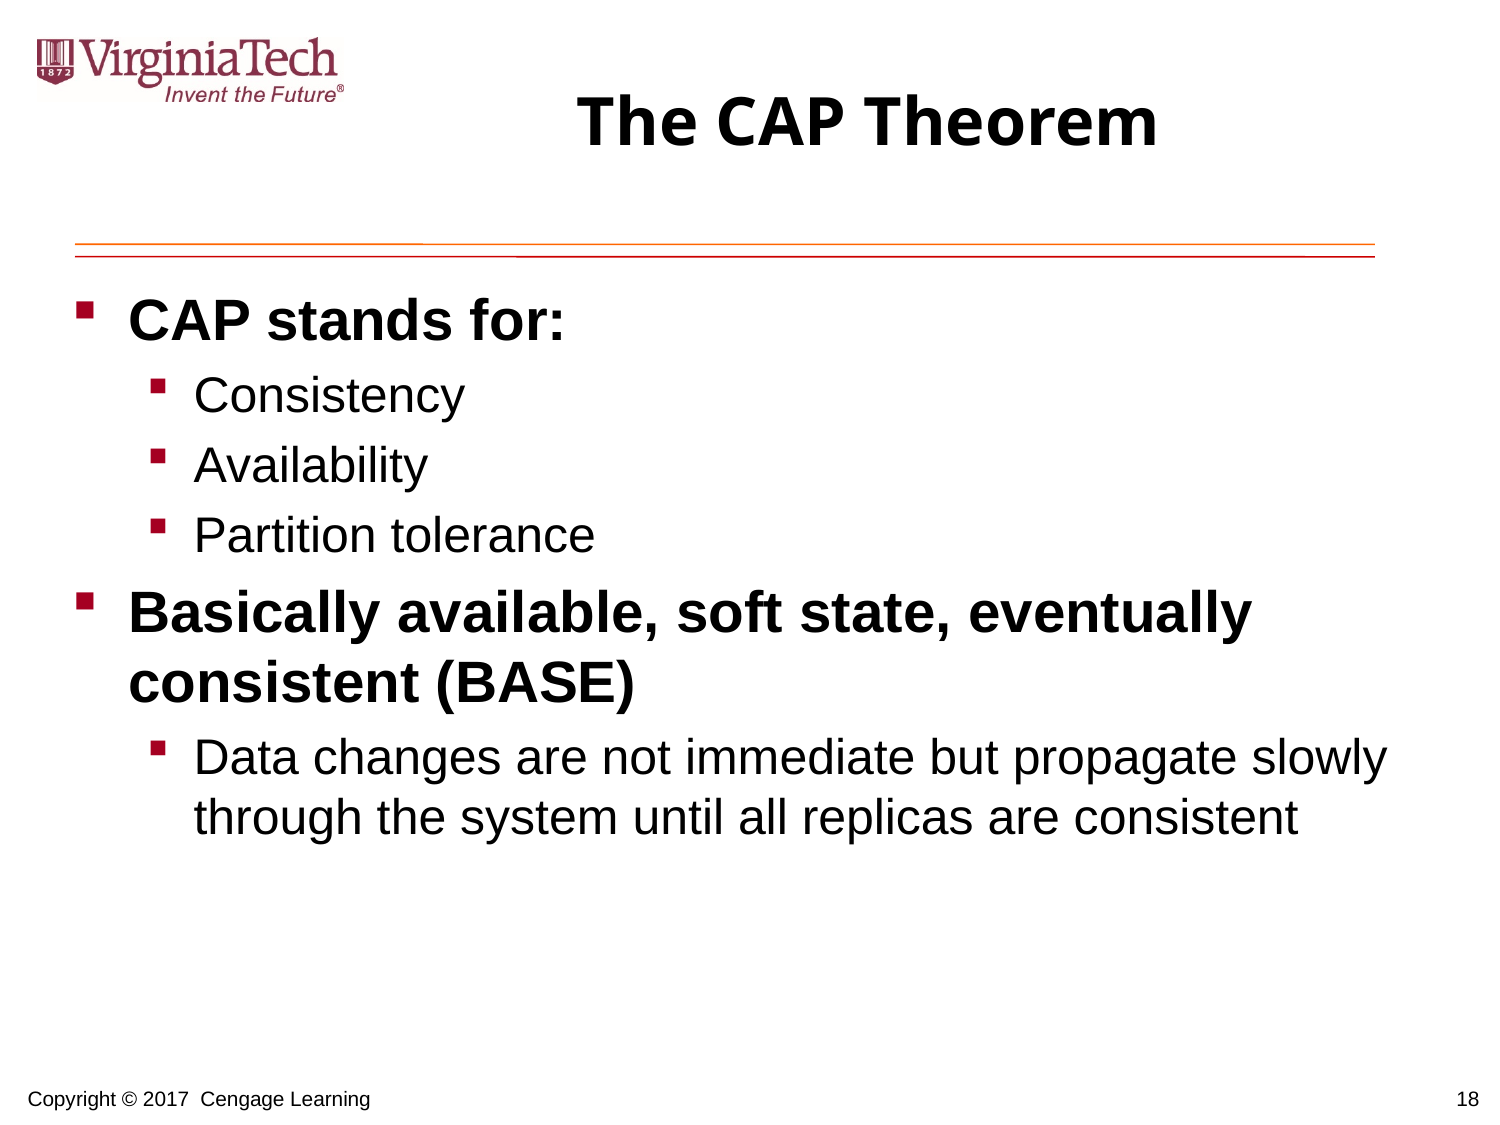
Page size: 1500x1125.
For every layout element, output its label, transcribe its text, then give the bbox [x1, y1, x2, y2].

list CAP stands for: Consistency Availability Partition tolerance Basically available, soft state, eventually consistent (BASE) Data changes are not immediate but propagate slowly through the system until all replicas are consistent [56, 275, 1445, 1038]
text_box Copyright © 2017 Cengage Learning [12, 1078, 488, 1116]
text_box 18 [1441, 1077, 1500, 1116]
title The CAP Theorem [362, 24, 1375, 213]
picture [37, 37, 344, 102]
